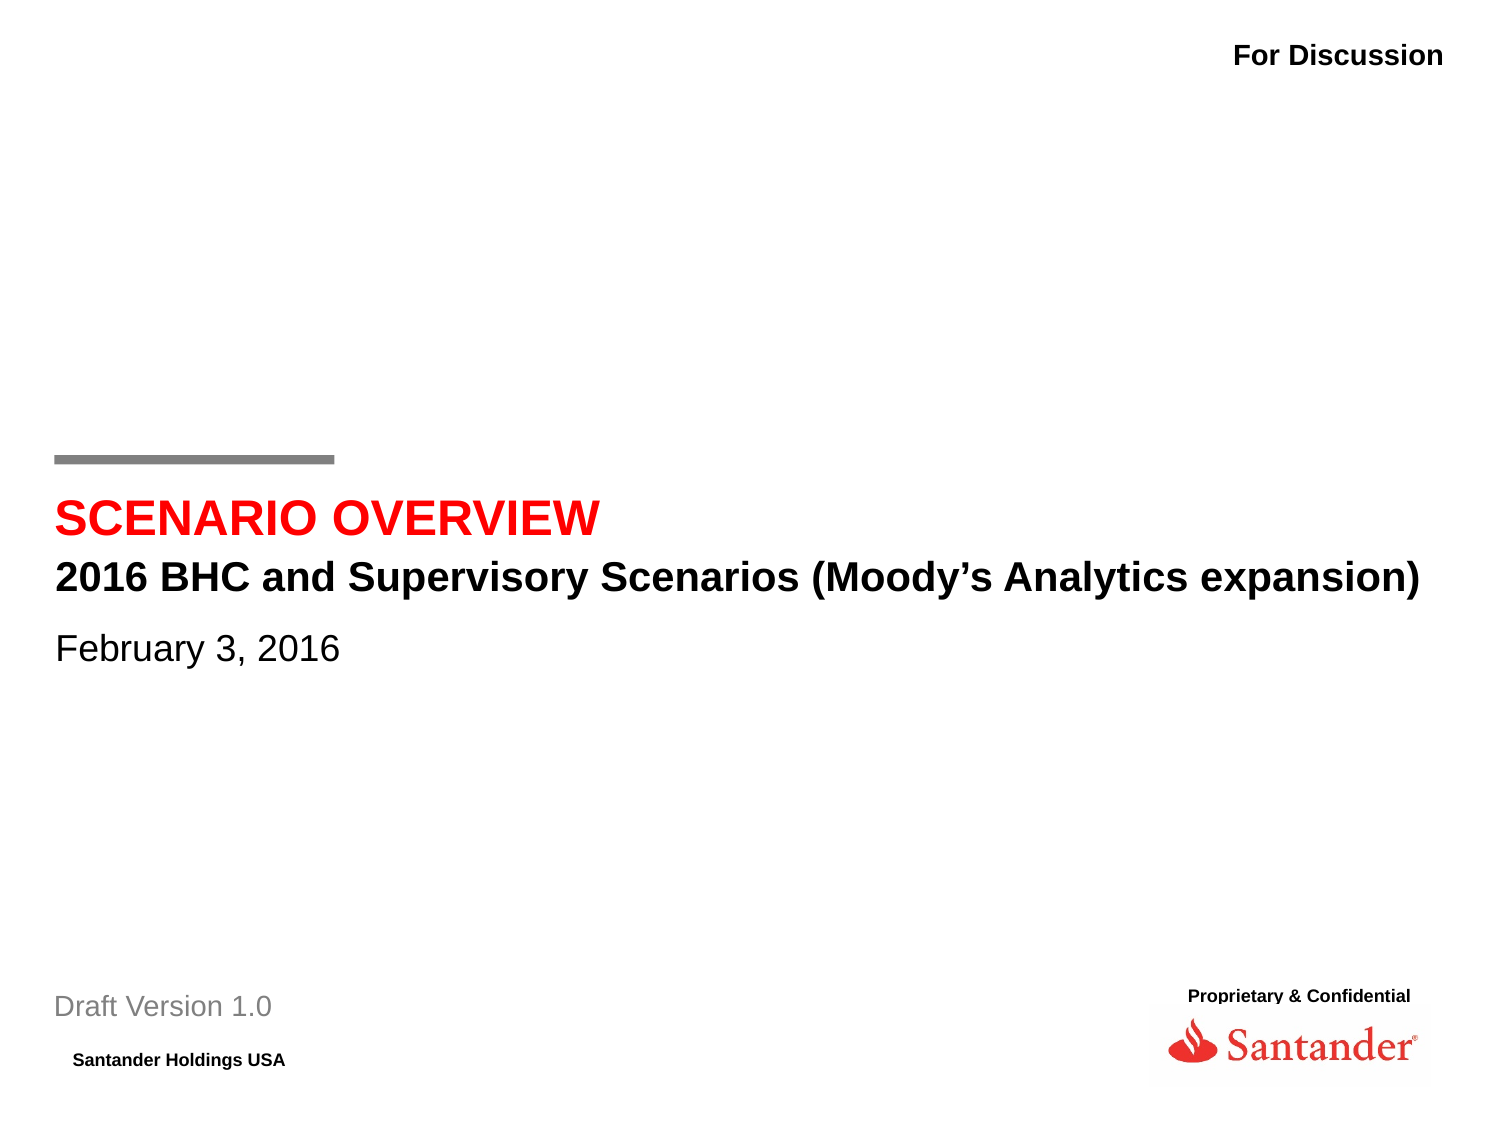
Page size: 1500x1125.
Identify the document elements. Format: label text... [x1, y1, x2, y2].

text_box 2016 BHC and Supervisory Scenarios (Moody’s Analytics expansion) February 3, 2016 [55, 543, 1443, 669]
picture [1149, 1004, 1431, 1087]
text_box Draft Version 1.0 [39, 980, 872, 1030]
title Scenario Overview [54, 489, 1153, 546]
